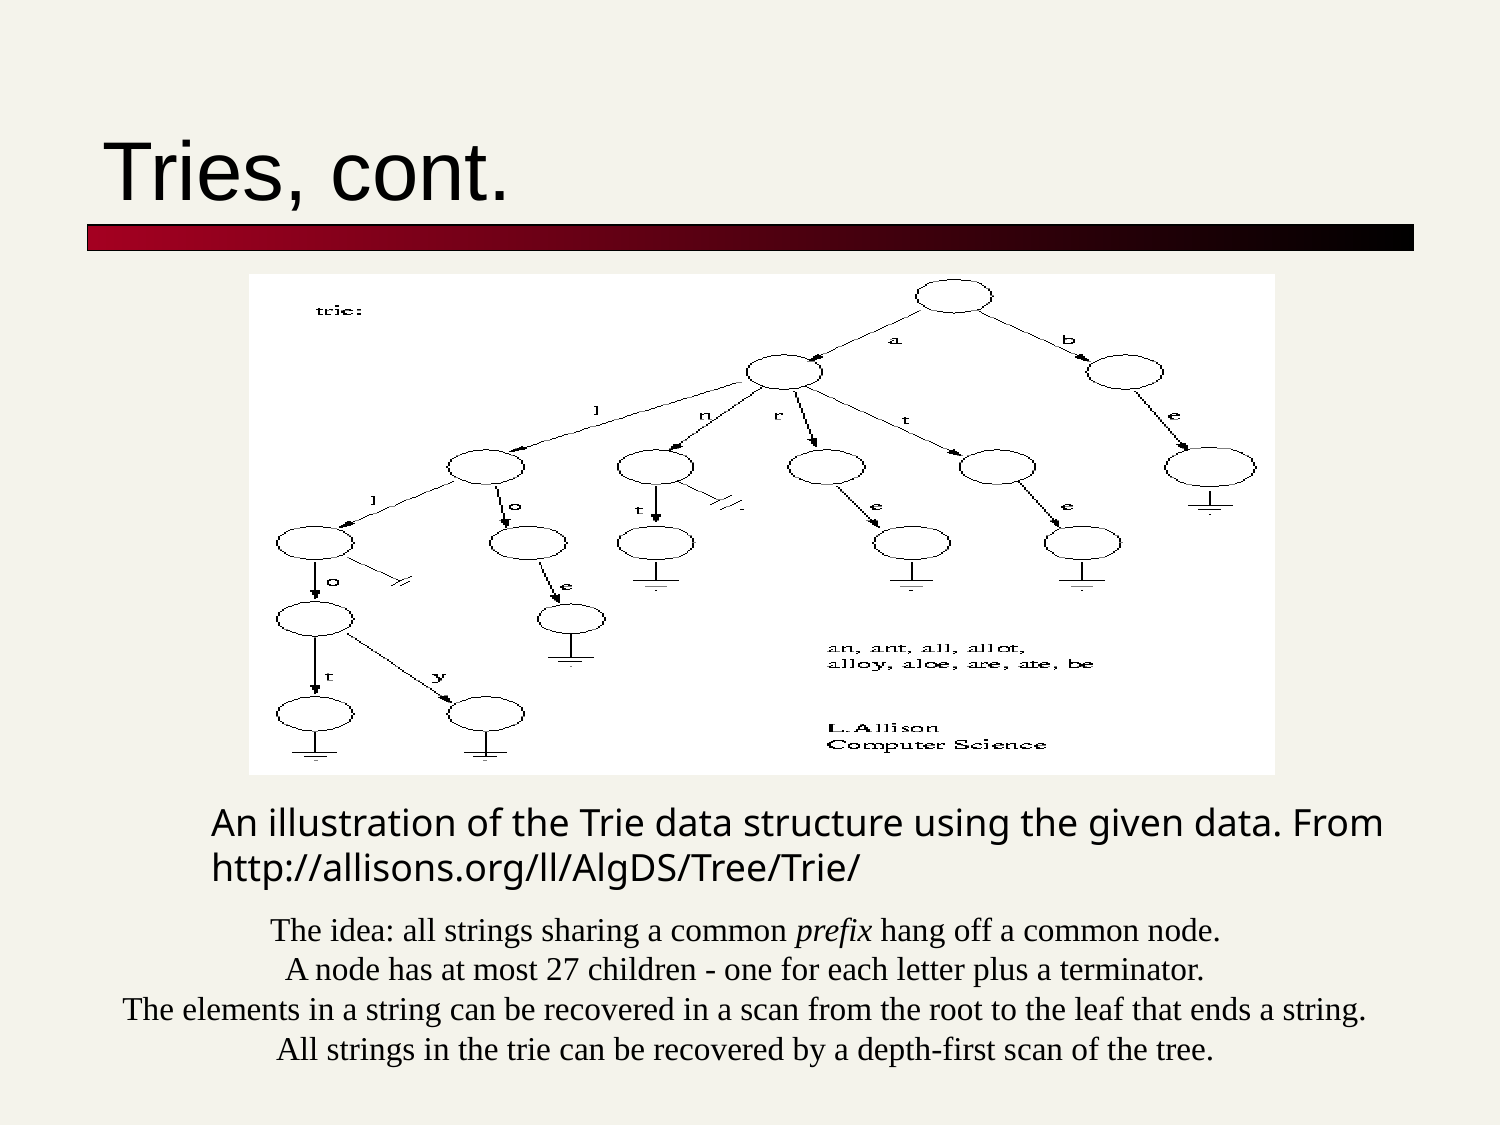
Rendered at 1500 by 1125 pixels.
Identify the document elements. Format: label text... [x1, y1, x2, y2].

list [249, 274, 1276, 776]
text_box The idea: all strings sharing a common prefix hang off a common node. A node has at most 27 children - one for each letter plus a terminator. The elements in a string can be recovered in a scan from the root to the leaf that ends a string. All strings in the trie can be recovered by a depth-first scan of the tree. [37, 900, 1463, 1075]
title Tries, cont. [87, 62, 1413, 225]
text_box An illustration of the Trie data structure using the given data. From http://allisons.org/ll/AlgDS/Tree/Trie/ [196, 791, 1409, 897]
